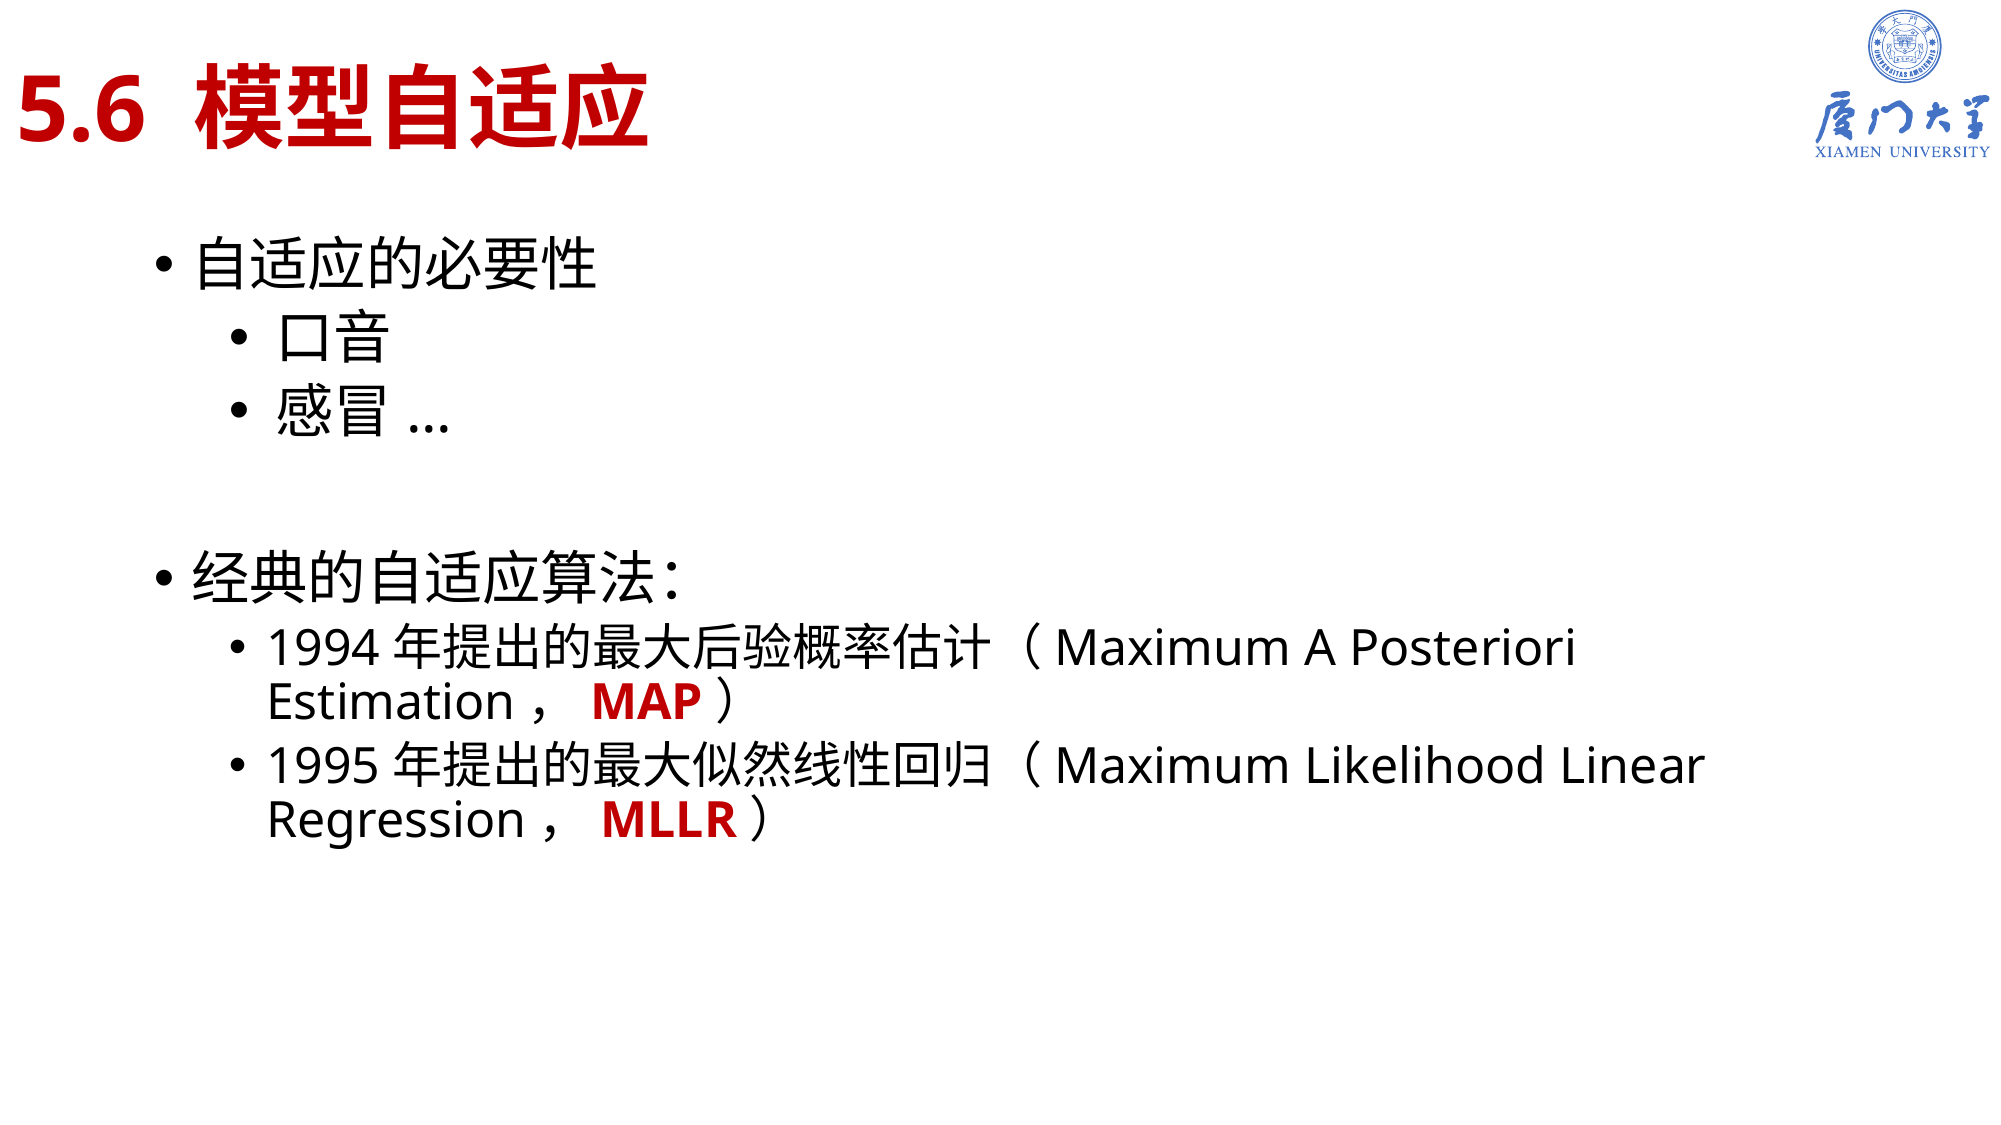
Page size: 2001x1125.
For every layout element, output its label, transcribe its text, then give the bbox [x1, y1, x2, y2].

list 自适应的必要性 口音 感冒... 经典的自适应算法： 1994年提出的最大后验概率估计（Maximum A Posteriori Estimation，MAP） 1995年提出的最大似然线性回归（Maximum Likelihood Linear Regression，MLLR） [138, 227, 1864, 942]
title 5.6 模型自适应 [1, 3, 1727, 221]
